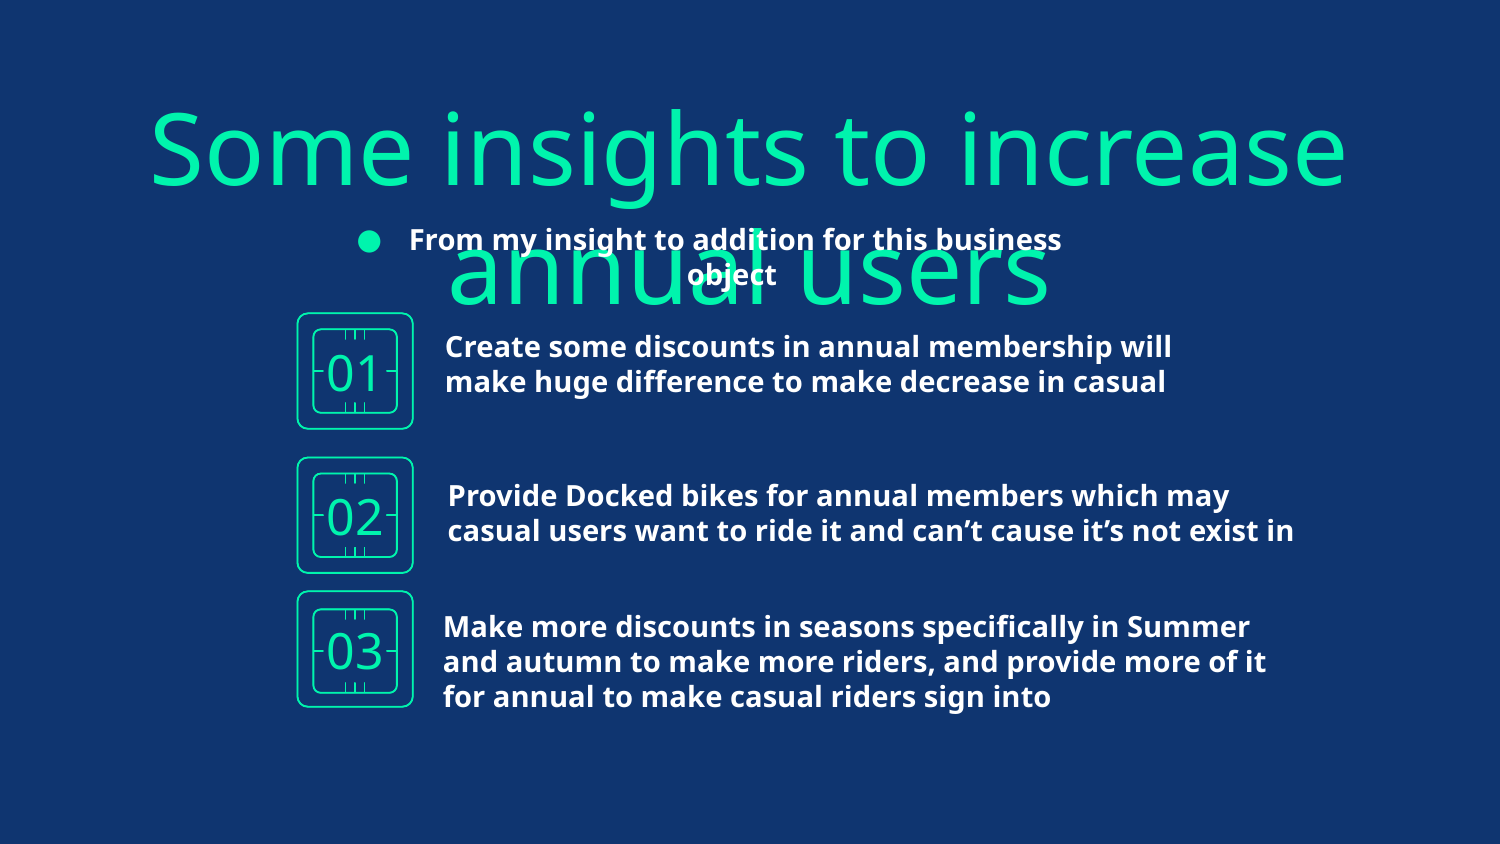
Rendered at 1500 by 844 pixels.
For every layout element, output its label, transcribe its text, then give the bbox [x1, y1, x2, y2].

title Some insights to increase annual users [59, 84, 1441, 166]
text_box Create some discounts in annual membership will make huge difference to make decrease in casual [417, 320, 1191, 406]
text_box From my insight to addition for this business object [306, 213, 1091, 299]
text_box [296, 590, 414, 708]
text_box Provide Docked bikes for annual members which may casual users want to ride it and can’t cause it’s not exist in [418, 469, 1317, 555]
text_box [296, 457, 414, 574]
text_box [296, 312, 414, 430]
text_box Make more discounts in seasons specifically in Summer and autumn to make more riders, and provide more of it for annual to make casual riders sign into [405, 600, 1312, 721]
